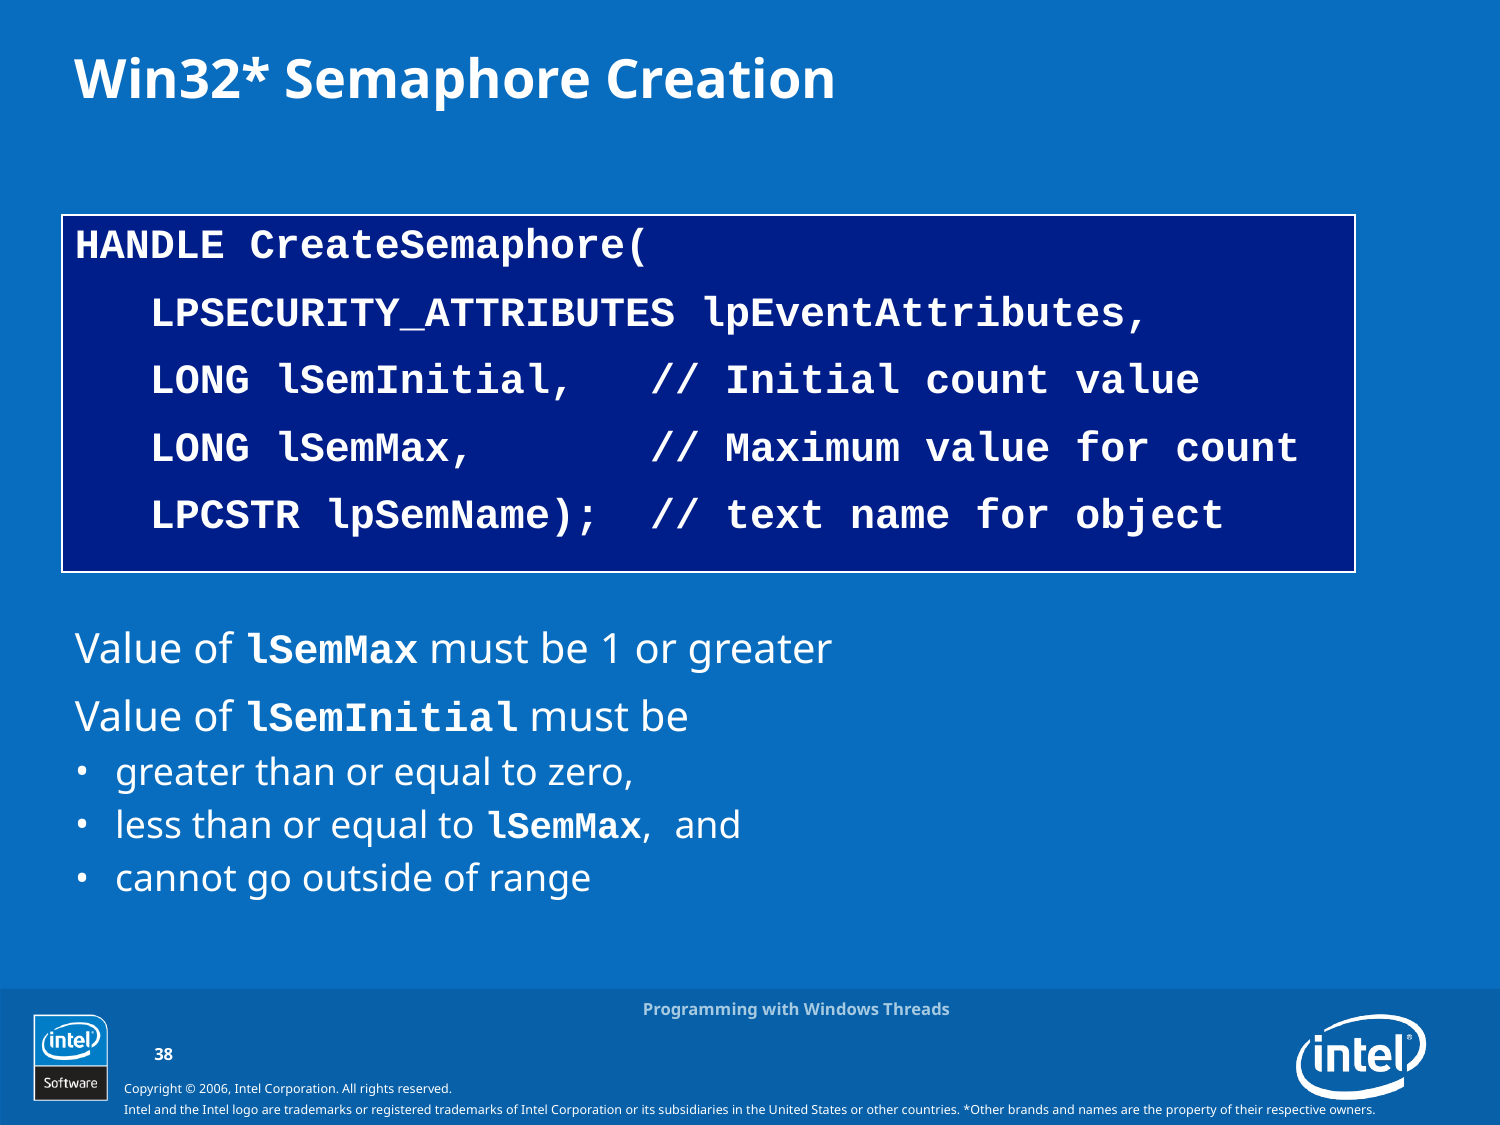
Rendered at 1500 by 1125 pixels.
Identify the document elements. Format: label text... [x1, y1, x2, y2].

title Win32* Semaphore Creation [74, 44, 1427, 191]
text_box [61, 214, 1355, 572]
picture [1294, 1013, 1428, 1102]
footer Programming with Windows Threads [496, 992, 1098, 1035]
slide_number 38 [154, 1016, 223, 1068]
list HANDLE CreateSemaphore( LPSECURITY_ATTRIBUTES lpEventAttributes, LONG lSemInitial, // Initial count value LONG lSemMax, // Maximum value for count LPCSTR lpSemName); // text name for object Value of lSemMax must be 1 or greater Value of lSemInitial must be greater than or equal to zero, less than or equal to lSemMax, and cannot go outside of range [74, 224, 1427, 992]
picture [33, 1014, 108, 1101]
